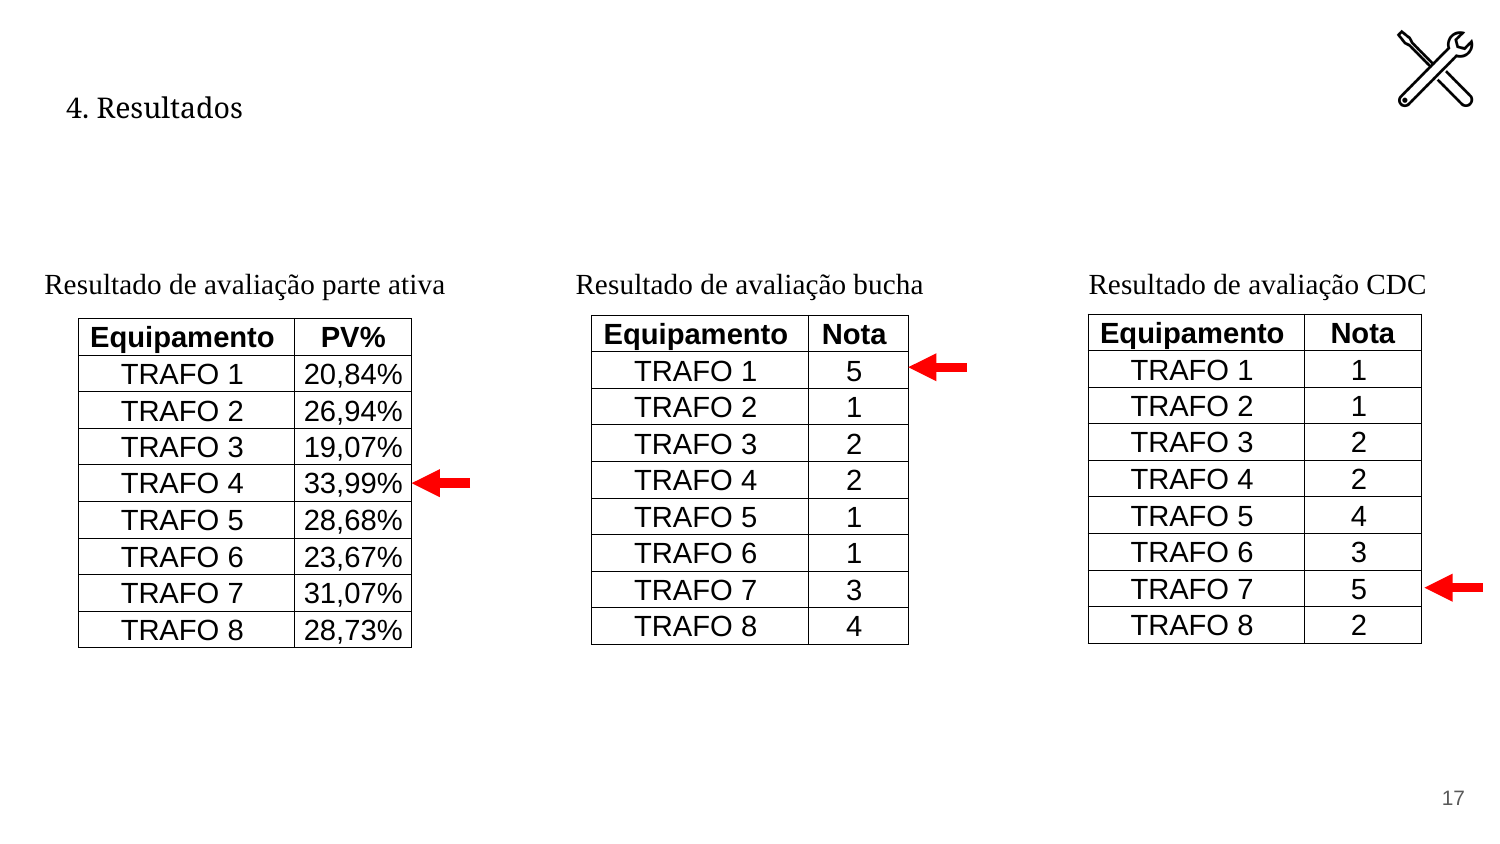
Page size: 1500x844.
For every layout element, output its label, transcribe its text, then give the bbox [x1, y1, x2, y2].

table_cell TRAFO 1 [79, 356, 294, 391]
table_cell 3 [1305, 534, 1421, 570]
text_box Resultado de avaliação bucha [524, 257, 975, 308]
table_cell TRAFO 4 [79, 465, 294, 501]
table_cell TRAFO 4 [1089, 461, 1304, 496]
table_cell 1 [809, 535, 908, 571]
table_cell 1 [809, 499, 908, 534]
table_cell 26,94% [295, 392, 411, 428]
table_header Nota [809, 316, 908, 351]
table_cell TRAFO 7 [79, 575, 294, 611]
table_cell TRAFO 8 [79, 612, 294, 647]
table_cell TRAFO 6 [592, 535, 808, 571]
table_cell 31,07% [295, 575, 411, 611]
text_box Resultado de avaliação CDC [1032, 257, 1483, 308]
table_cell TRAFO 2 [79, 392, 294, 428]
table_cell 28,73% [295, 612, 411, 647]
title 4. Resultados [51, 72, 1449, 167]
table_cell 3 [809, 572, 908, 607]
table_cell 4 [1305, 497, 1421, 533]
table_cell TRAFO 5 [1089, 497, 1304, 533]
table_cell TRAFO 8 [592, 608, 808, 644]
table_cell TRAFO 5 [592, 499, 808, 534]
table_cell 28,68% [295, 502, 411, 538]
table_cell TRAFO 7 [592, 572, 808, 607]
table_cell 23,67% [295, 539, 411, 574]
table_cell TRAFO 2 [1089, 388, 1304, 423]
table_cell TRAFO 7 [1089, 571, 1304, 606]
table_header Nota [1305, 315, 1421, 350]
table_cell 20,84% [295, 356, 411, 391]
table_cell 4 [809, 608, 908, 644]
table_cell 2 [809, 425, 908, 461]
table_header PV% [295, 319, 411, 355]
table_cell TRAFO 2 [592, 389, 808, 424]
table_cell 2 [809, 462, 908, 498]
table_cell TRAFO 6 [1089, 534, 1304, 570]
table_cell 1 [809, 389, 908, 424]
table_header Equipamento [1089, 315, 1304, 350]
table_header Equipamento [592, 316, 808, 351]
table_cell 2 [1305, 424, 1421, 460]
table_cell 19,07% [295, 429, 411, 464]
table_cell 5 [1305, 571, 1421, 606]
table_header Equipamento [79, 319, 294, 355]
table_cell 1 [1305, 388, 1421, 423]
table_cell 1 [1305, 351, 1421, 387]
table_cell 2 [1305, 461, 1421, 496]
table_cell TRAFO 3 [592, 425, 808, 461]
table_cell 33,99% [295, 465, 411, 501]
table_cell TRAFO 1 [592, 352, 808, 388]
table_cell TRAFO 6 [79, 539, 294, 574]
table_cell TRAFO 3 [79, 429, 294, 464]
table_cell TRAFO 5 [79, 502, 294, 538]
table_cell 2 [1305, 607, 1421, 643]
table_cell TRAFO 8 [1089, 607, 1304, 643]
table_cell TRAFO 3 [1089, 424, 1304, 460]
table_cell 5 [809, 352, 908, 388]
table_cell TRAFO 4 [592, 462, 808, 498]
text_box Resultado de avaliação parte ativa [20, 257, 471, 308]
slide_number 17 [1389, 764, 1480, 830]
table_cell TRAFO 1 [1089, 351, 1304, 387]
picture [1390, 24, 1481, 114]
